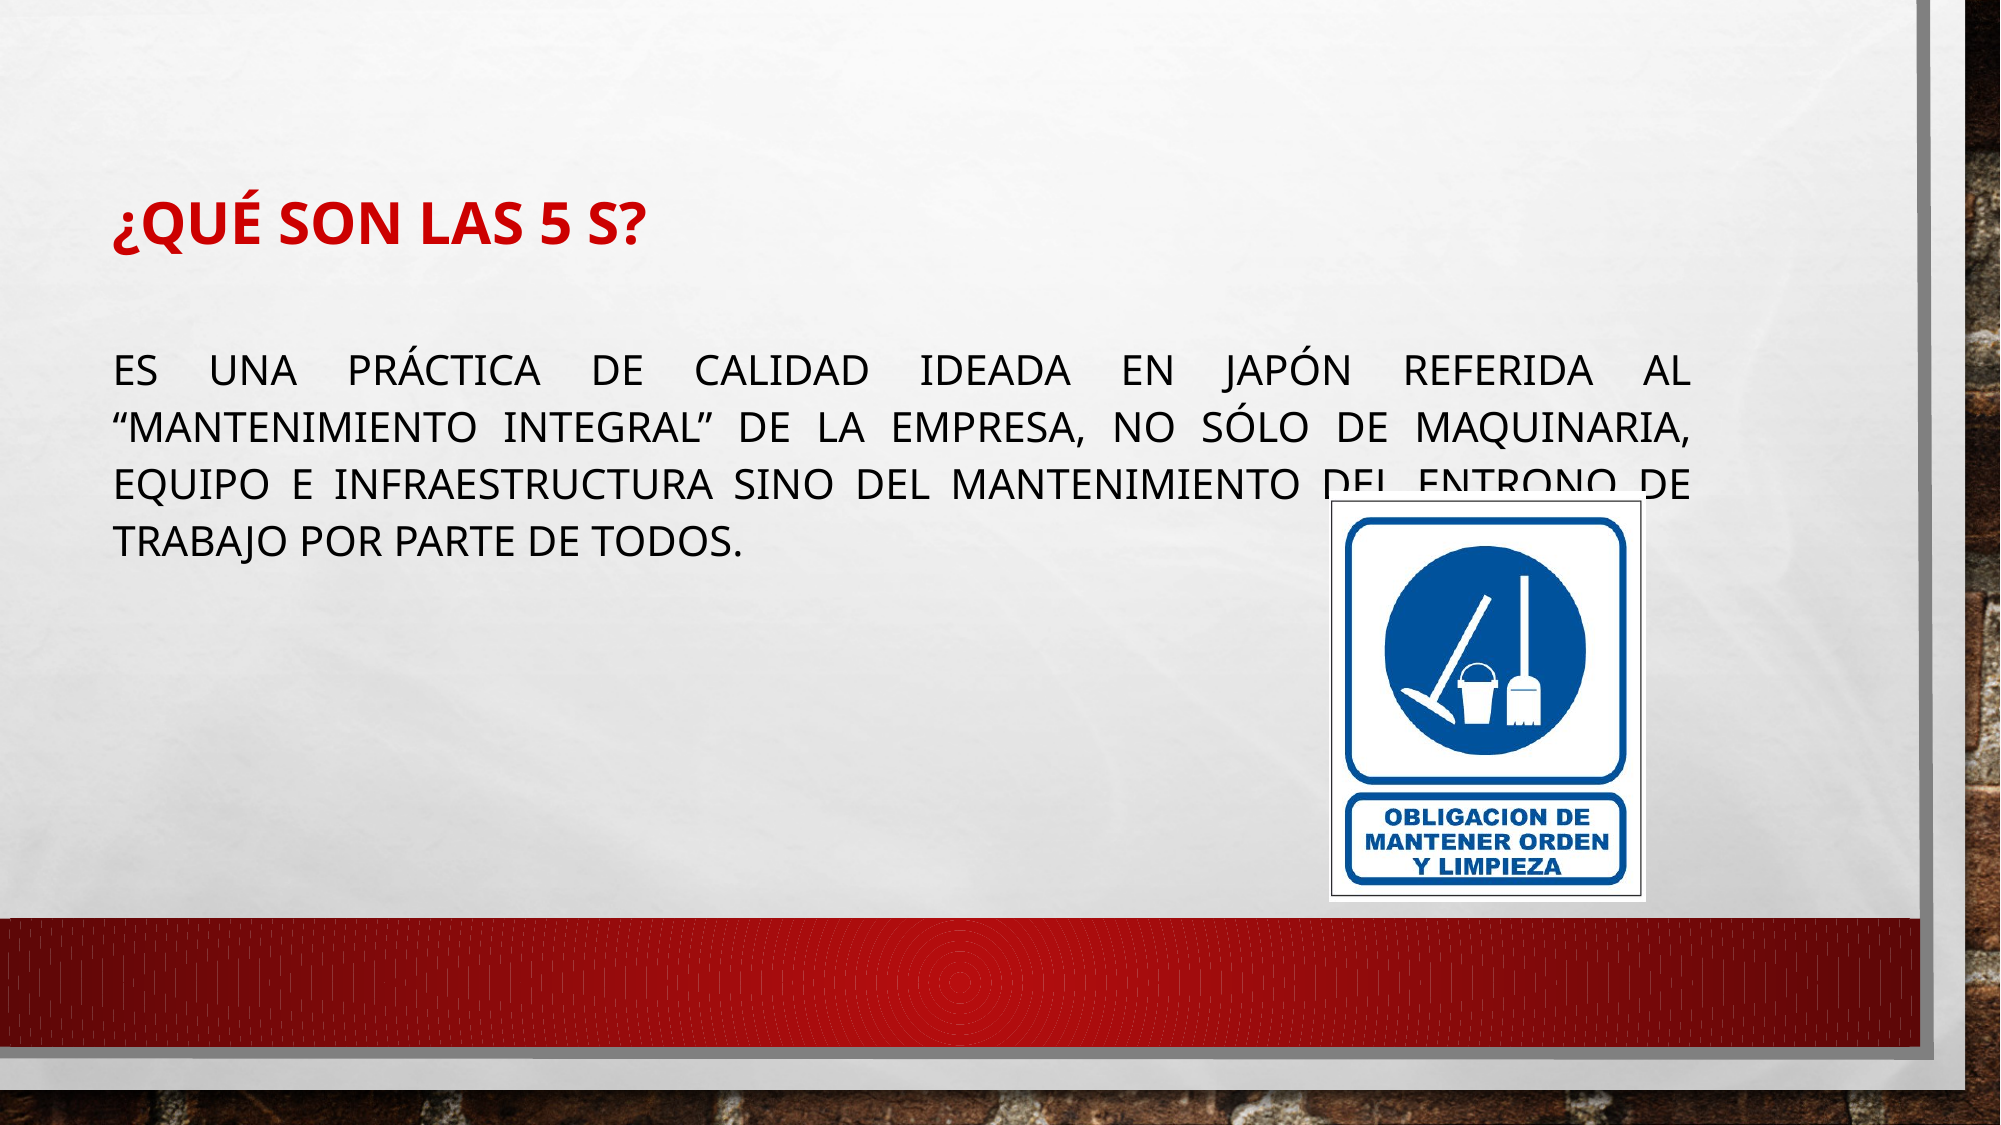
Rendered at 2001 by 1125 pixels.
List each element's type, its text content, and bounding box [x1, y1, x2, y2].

table_header ¿QUÉ SON LAS 5 S? ES UNA PRÁCTICA DE CALIDAD IDEADA EN JAPÓN REFERIDA AL “MANTENIMIENTO INTEGRAL” DE LA EMPRESA, NO SÓLO DE MAQUINARIA, EQUIPO E INFRAESTRUCTURA SINO DEL MANTENIMIENTO DEL ENTRONO DE TRABAJO POR PARTE DE TODOS. [113, 182, 1692, 755]
picture [1328, 490, 1646, 903]
picture [0, 0, 2000, 1125]
